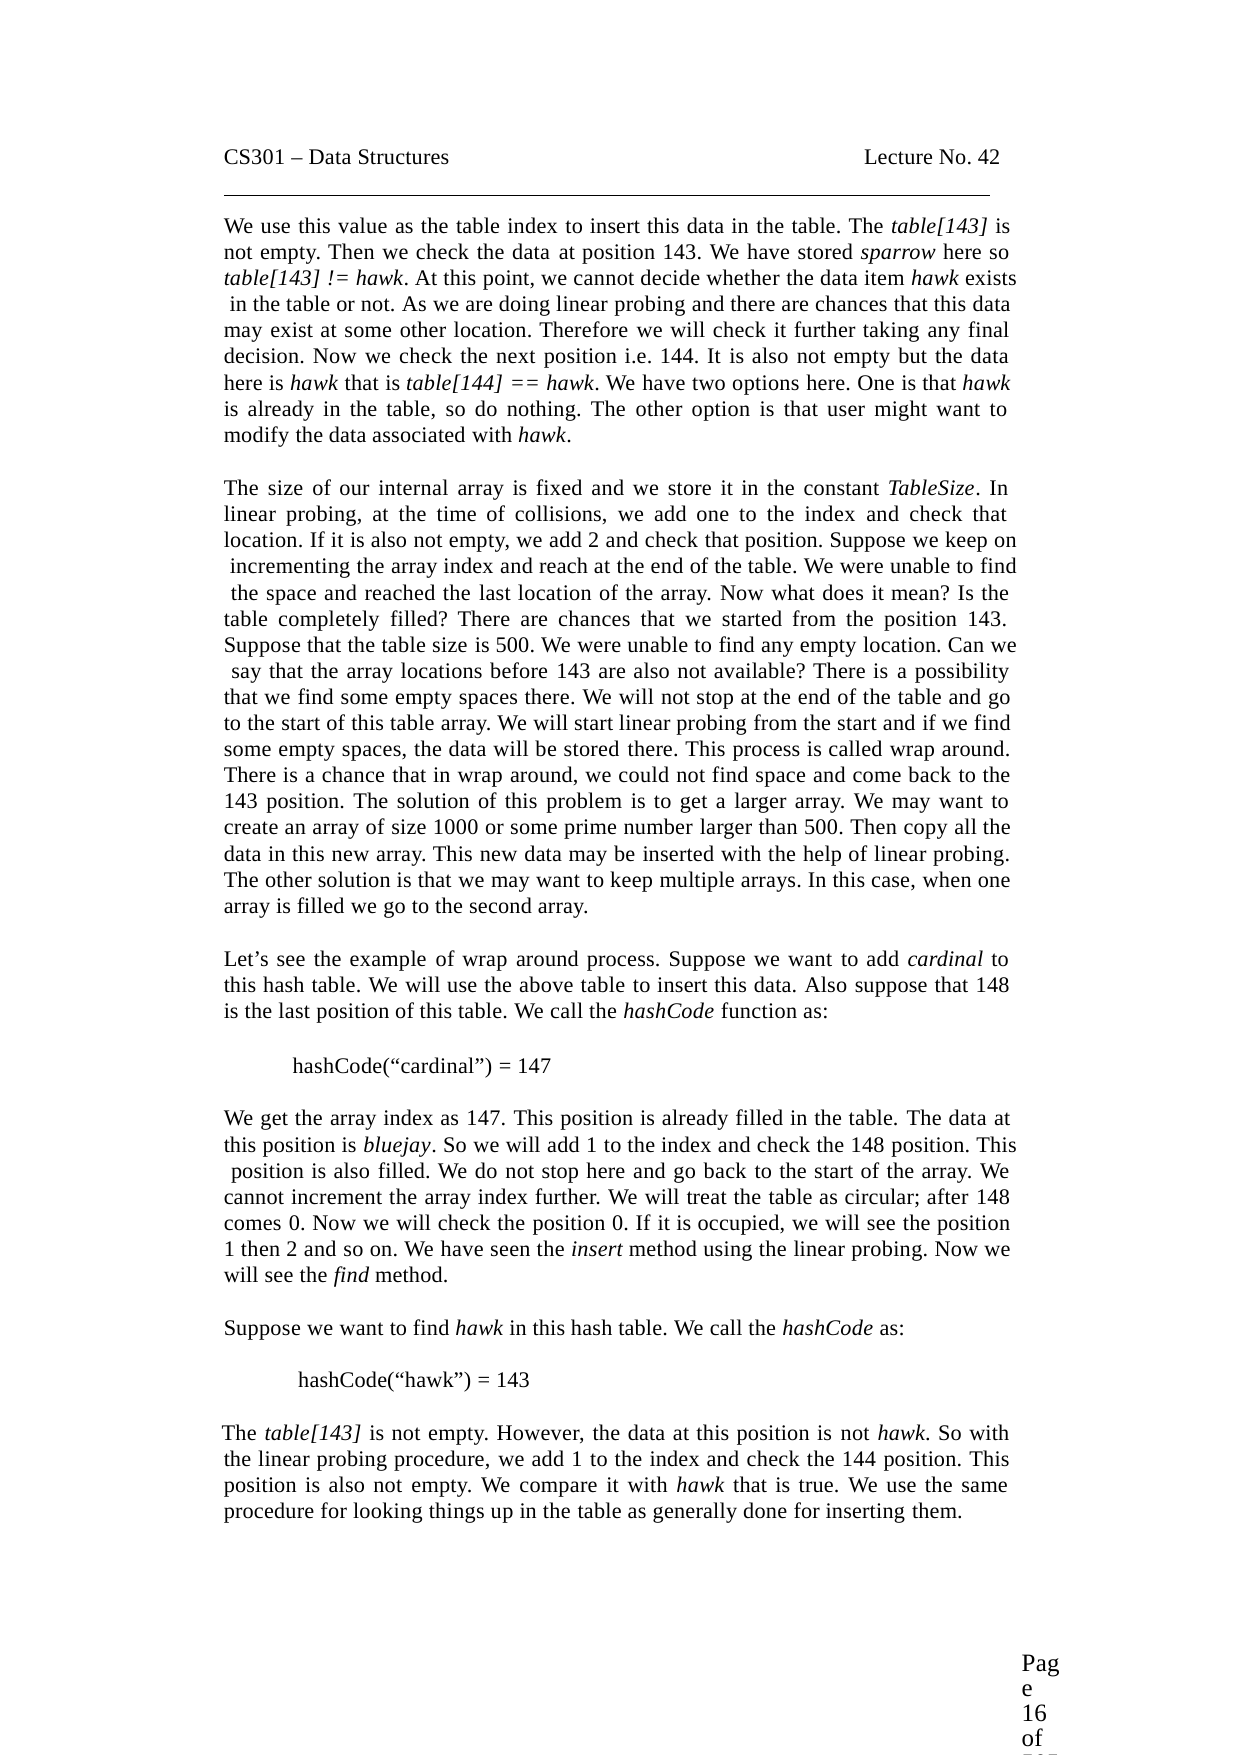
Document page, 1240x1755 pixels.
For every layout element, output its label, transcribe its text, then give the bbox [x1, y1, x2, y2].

text_box CS301 – Data Structures Lecture No. 42 We use this value as the table index to insert this data in the table. The table[143] is not empty. Then we check the data at position 143. We have stored sparrow here so table[143] != hawk. At this point, we cannot decide whether the data item hawk exists in the table or not. As we are doing linear probing and there are chances that this data may exist at some other location. Therefore we will check it further taking any final decision. Now we check the next position i.e. 144. It is also not empty but the data here is hawk that is table[144] == hawk. We have two options here. One is that hawk is already in the table, so do nothing. The other option is that user might want to modify the data associated with hawk. The size of our internal array is fixed and we store it in the constant TableSize. In linear probing, at the time of collisions, we add one to the index and check that location. If it is also not empty, we add 2 and check that position. Suppose we keep on incrementing the array index and reach at the end of the table. We were unable to find the space and reached the last location of the array. Now what does it mean? Is the table completely filled? There are chances that we started from the position 143. Suppose that the table size is 500. We were unable to find any empty location. Can we say that the array locations before 143 are also not available? There is a possibility that we find some empty spaces there. We will not stop at the end of the table and go to the start of this table array. We will start linear probing from the start and if we find some empty spaces, the data will be stored there. This process is called wrap around. There is a chance that in wrap around, we could not find space and come back to the 143 position. The solution of this problem is to get a larger array. We may want to create an array of size 1000 or some prime number larger than 500. Then copy all the data in this new array. This new data may be inserted with the help of linear probing. The other solution is that we may want to keep multiple arrays. In this case, when one array is filled we go to the second array. Let’s see the example of wrap around process. Suppose we want to add cardinal to this hash table. We will use the above table to insert this data. Also suppose that 148 is the last position of this table. We call the hashCode function as: hashCode(“cardinal”) = 147 We get the array index as 147. This position is already filled in the table. The data at this position is bluejay. So we will add 1 to the index and check the 148 position. This position is also filled. We do not stop here and go back to the start of the array. We cannot increment the array index further. We will treat the table as circular; after 148 comes 0. Now we will check the position 0. If it is occupied, we will see the position 1 then 2 and so on. We have seen the insert method using the linear probing. Now we will see the find method. Suppose we want to find hawk in this hash table. We call the hashCode as: hashCode(“hawk”) = 143 The table[143] is not empty. However, the data at this position is not hawk. So with the linear probing procedure, we add 1 to the index and check the 144 position. This position is also not empty. We compare it with hawk that is true. We use the same procedure for looking things up in the table as generally done for inserting them. [221, 142, 1018, 1525]
slide_number Page 16 of 505 [1019, 1651, 1065, 1755]
